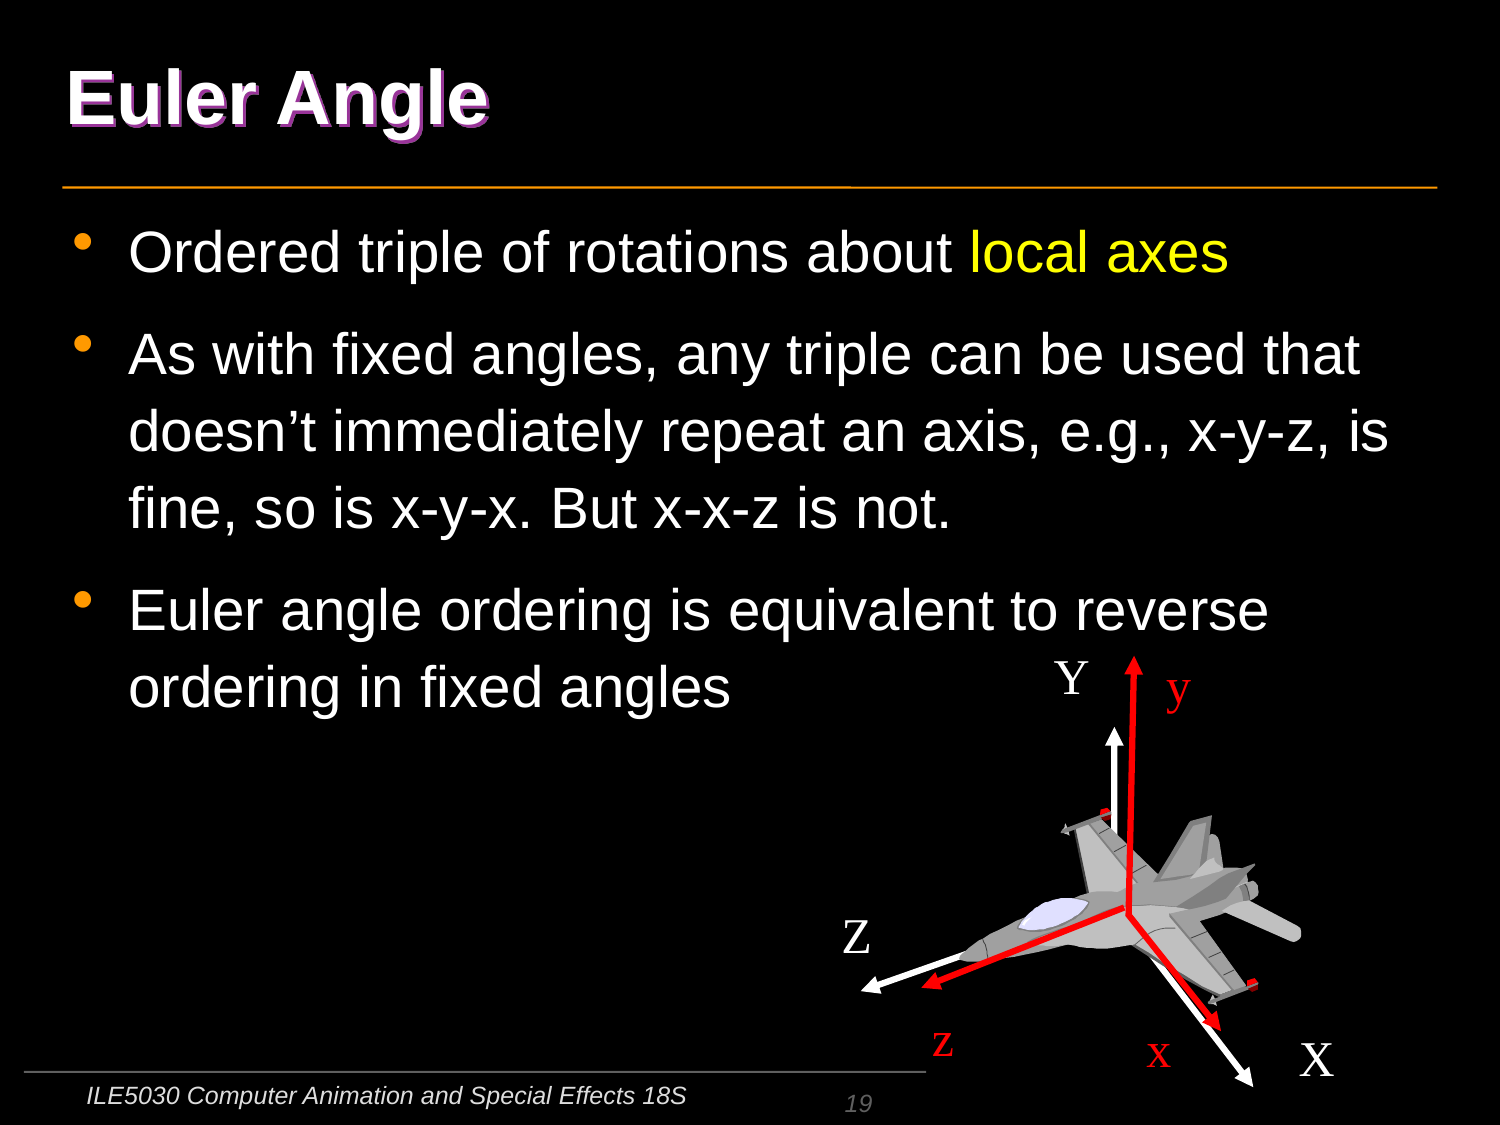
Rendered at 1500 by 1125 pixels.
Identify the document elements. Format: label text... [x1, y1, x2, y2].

title Euler Angle [50, 0, 1150, 188]
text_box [826, 637, 1351, 1094]
slide_number 19 [738, 1084, 888, 1125]
footer ILE5030 Computer Animation and Special Effects 18S [37, 1071, 738, 1125]
list Ordered triple of rotations about local axes As with fixed angles, any triple can be used that doesn’t immediately repeat an axis, e.g., x-y-z, is fine, so is x-y-x. But x-x-z is not. Euler angle ordering is equivalent to reverse ordering in fixed angles [57, 200, 1438, 1025]
